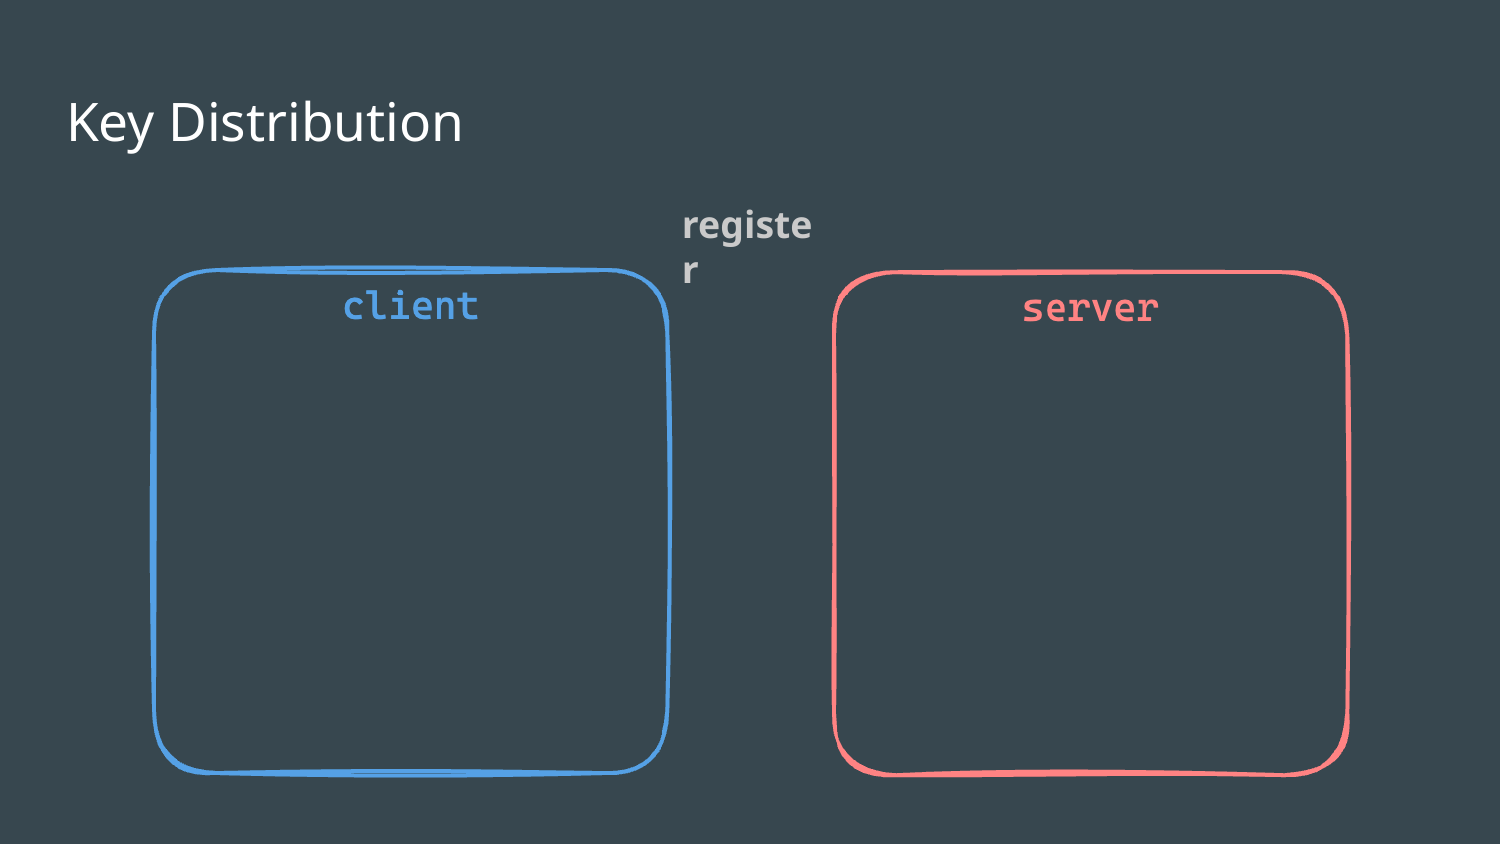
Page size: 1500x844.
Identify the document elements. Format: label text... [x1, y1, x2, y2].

text_box register [666, 185, 834, 248]
title Key Distribution [51, 72, 1449, 167]
picture [134, 250, 1366, 794]
